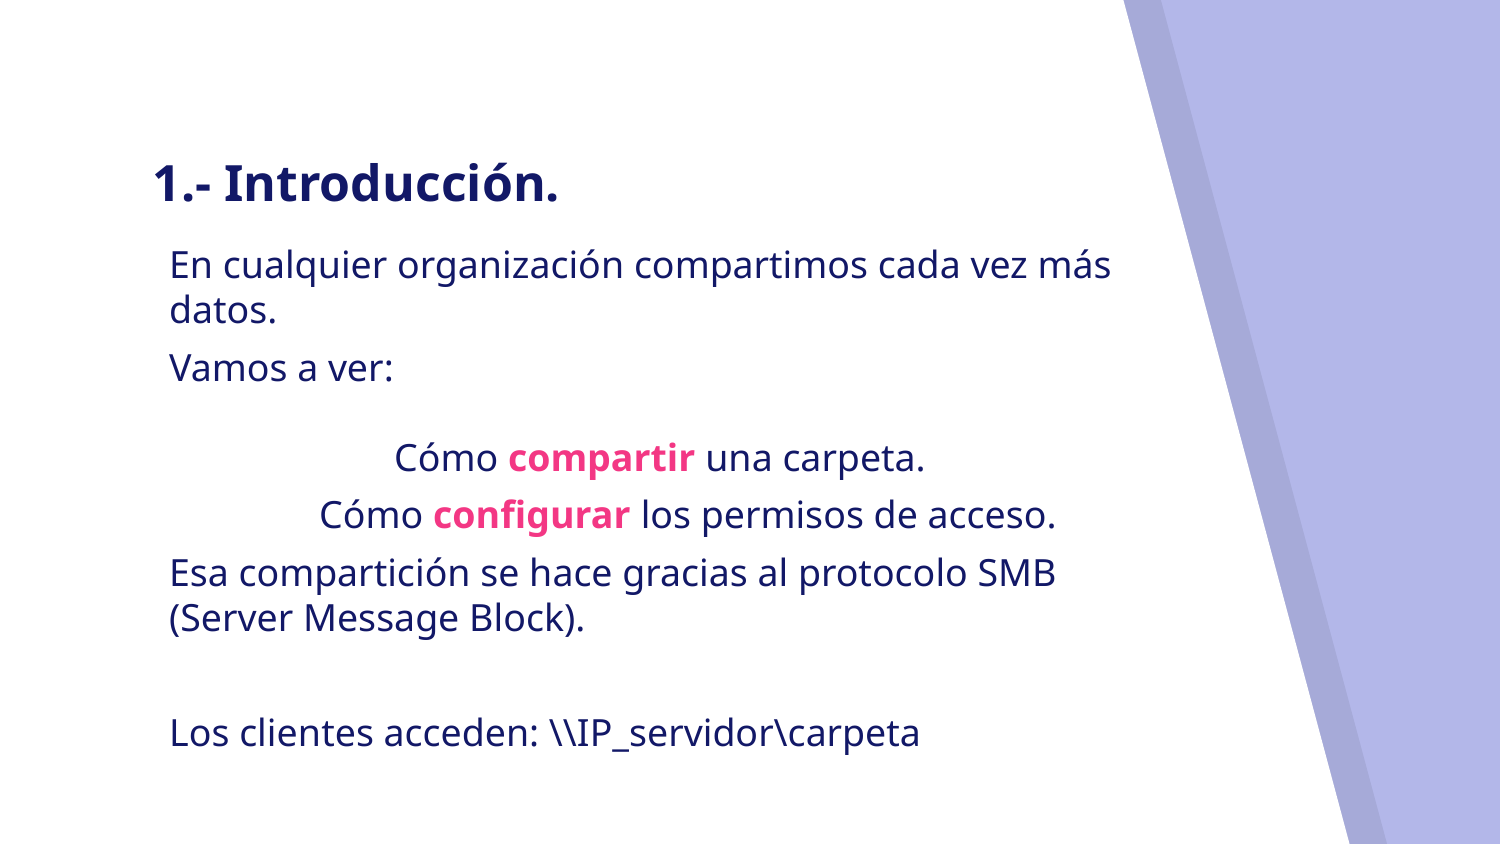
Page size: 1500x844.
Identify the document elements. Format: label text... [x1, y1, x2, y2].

title 1.- Introducción. [137, 146, 1011, 226]
list En cualquier organización compartimos cada vez más datos. Vamos a ver: Cómo compartir una carpeta. Cómo configurar los permisos de acceso. Esa compartición se hace gracias al protocolo SMB (Server Message Block). Los clientes acceden: \\IP_servidor\carpeta [137, 226, 1135, 785]
